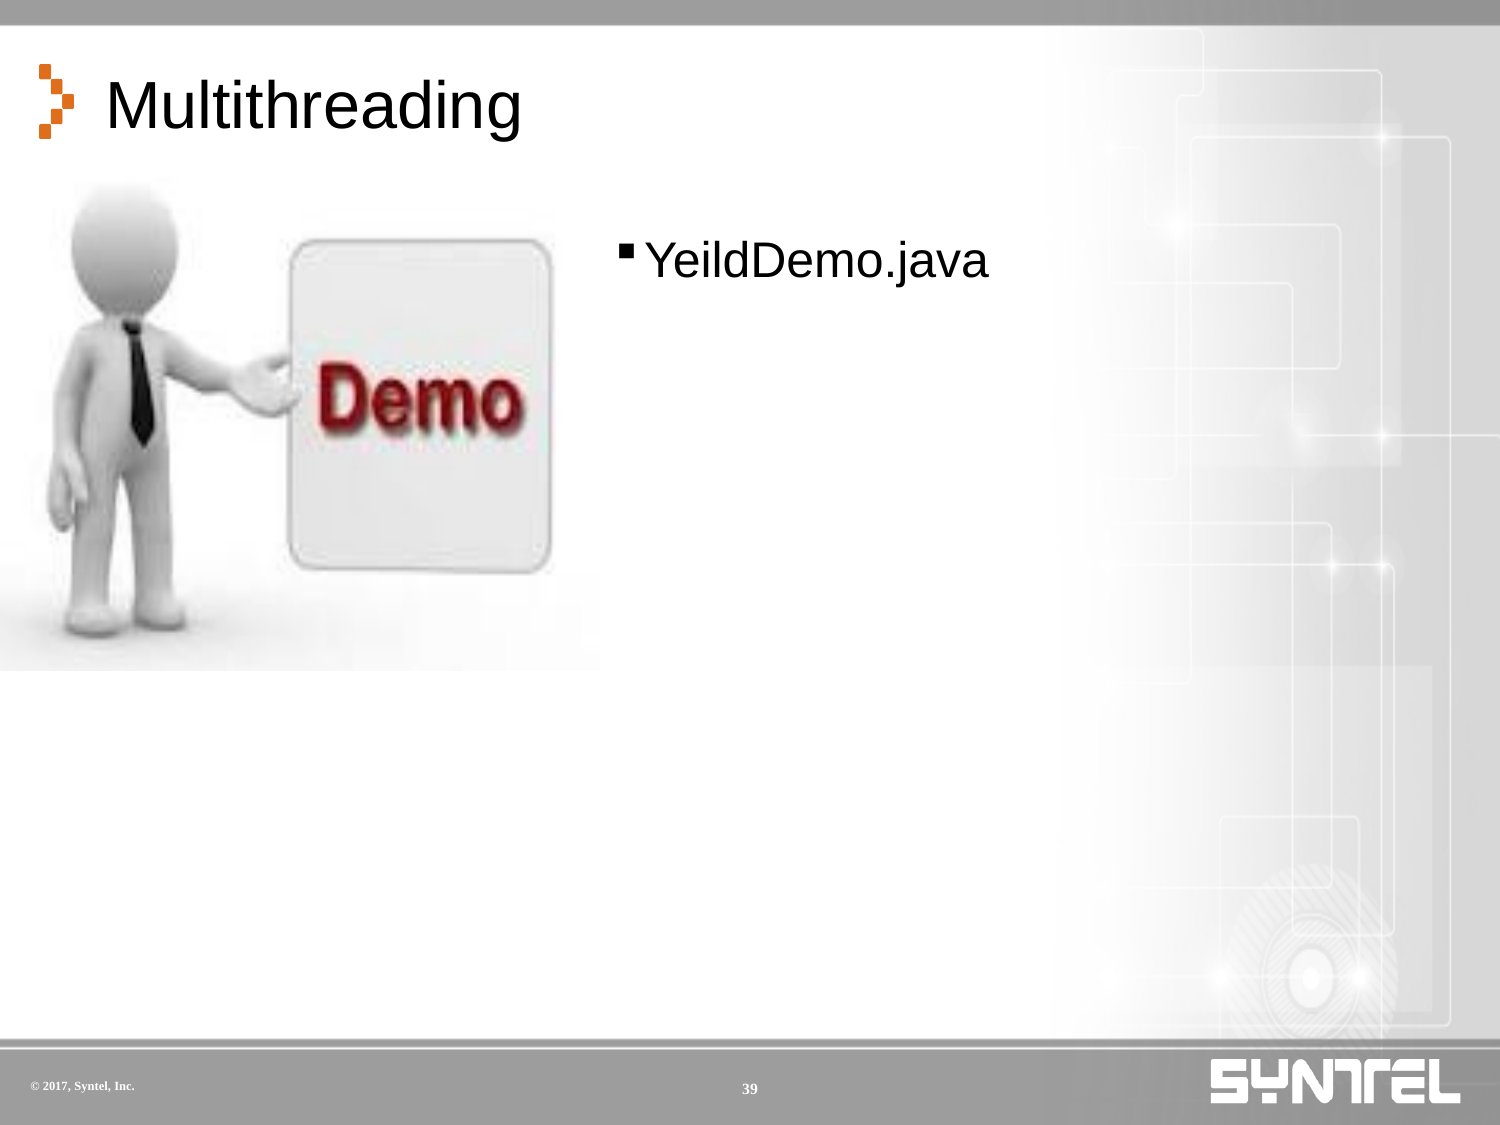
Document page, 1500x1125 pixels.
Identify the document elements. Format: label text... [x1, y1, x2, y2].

text_box [99, 187, 763, 1002]
picture [0, 0, 1500, 1125]
title Multithreading [90, 43, 1462, 160]
list YeildDemo.java [604, 174, 1424, 989]
